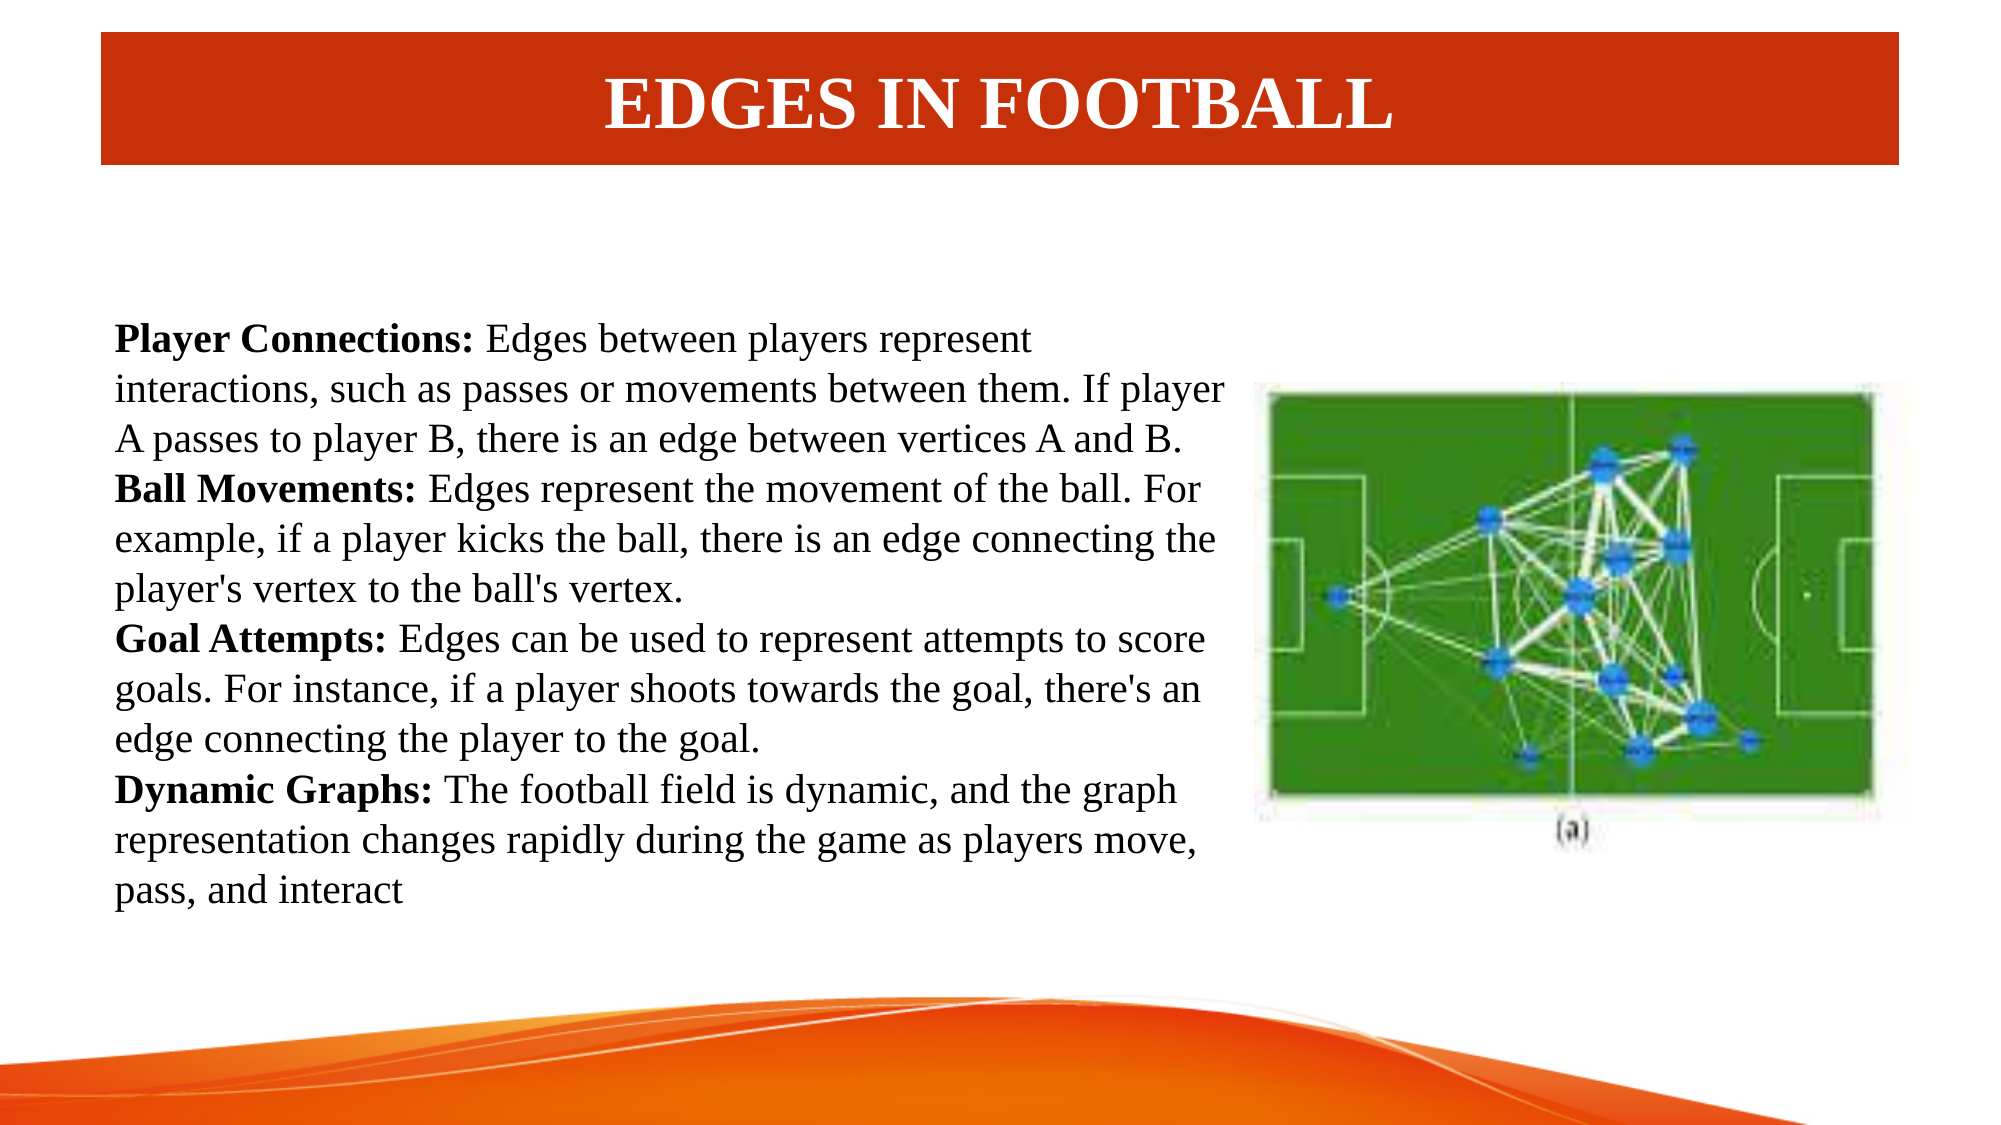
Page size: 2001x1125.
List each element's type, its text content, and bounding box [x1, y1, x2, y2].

text_box Player Connections: Edges between players represent interactions, such as passes or movements between them. If player A passes to player B, there is an edge between vertices A and B. Ball Movements: Edges represent the movement of the ball. For example, if a player kicks the ball, there is an edge connecting the player's vertex to the ball's vertex. Goal Attempts: Edges can be used to represent attempts to score goals. For instance, if a player shoots towards the goal, there's an edge connecting the player to the goal. Dynamic Graphs: The football field is dynamic, and the graph representation changes rapidly during the game as players move, pass, and interact [99, 303, 1243, 937]
picture [0, 0, 2000, 1125]
title EDGES IN FOOTBALL [99, 30, 1901, 167]
